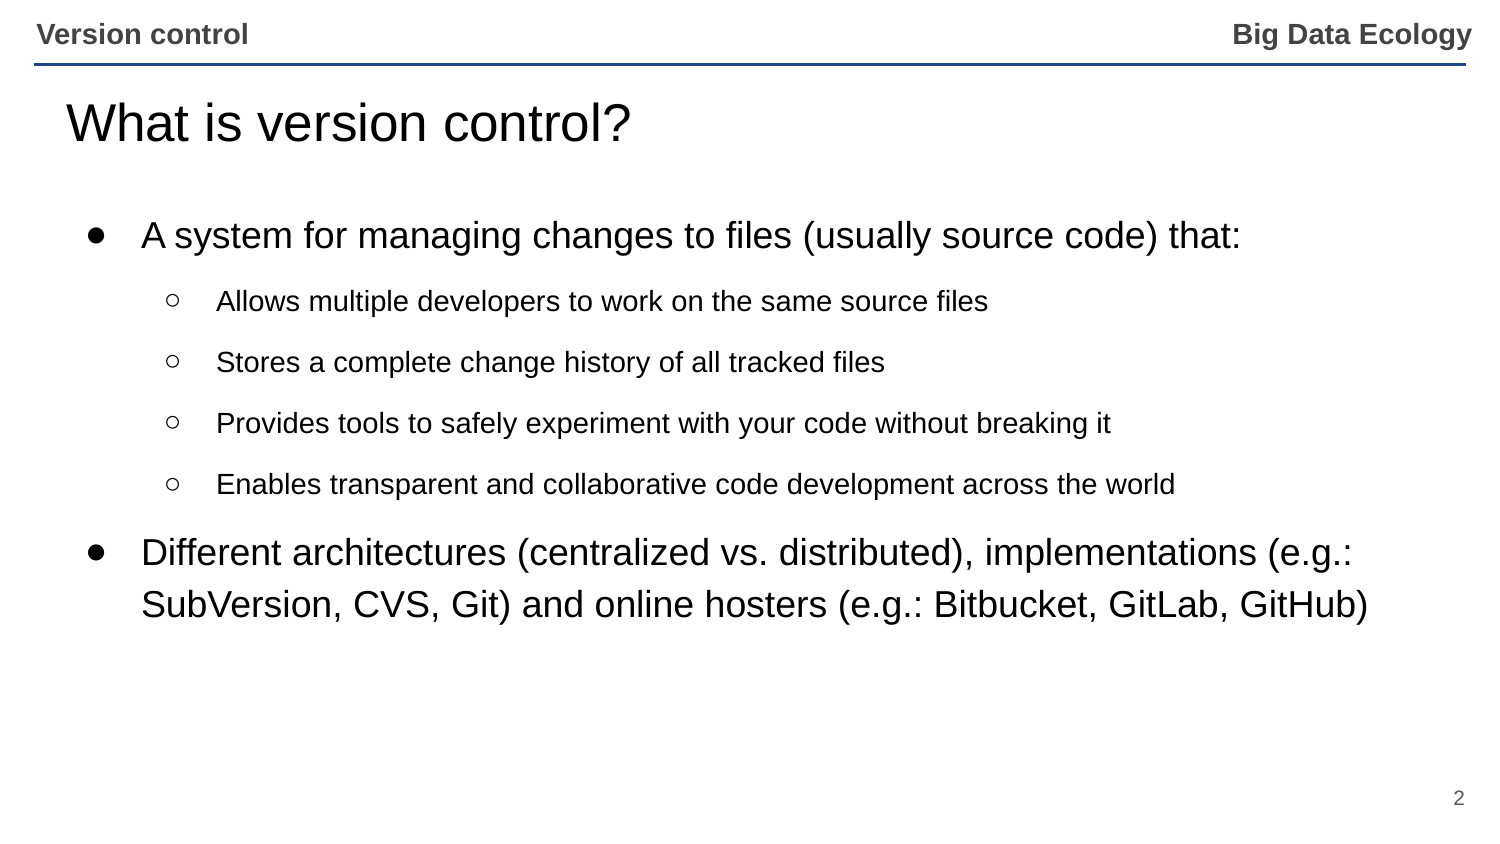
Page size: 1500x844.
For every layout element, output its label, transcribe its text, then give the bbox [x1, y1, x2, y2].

list A system for managing changes to files (usually source code) that: Allows multiple developers to work on the same source files Stores a complete change history of all tracked files Provides tools to safely experiment with your code without breaking it Enables transparent and collaborative code development across the world Different architectures (centralized vs. distributed), implementations (e.g.: SubVersion, CVS, Git) and online hosters (e.g.: Bitbucket, GitLab, GitHub) [51, 189, 1449, 750]
title What is version control? [51, 72, 1449, 167]
